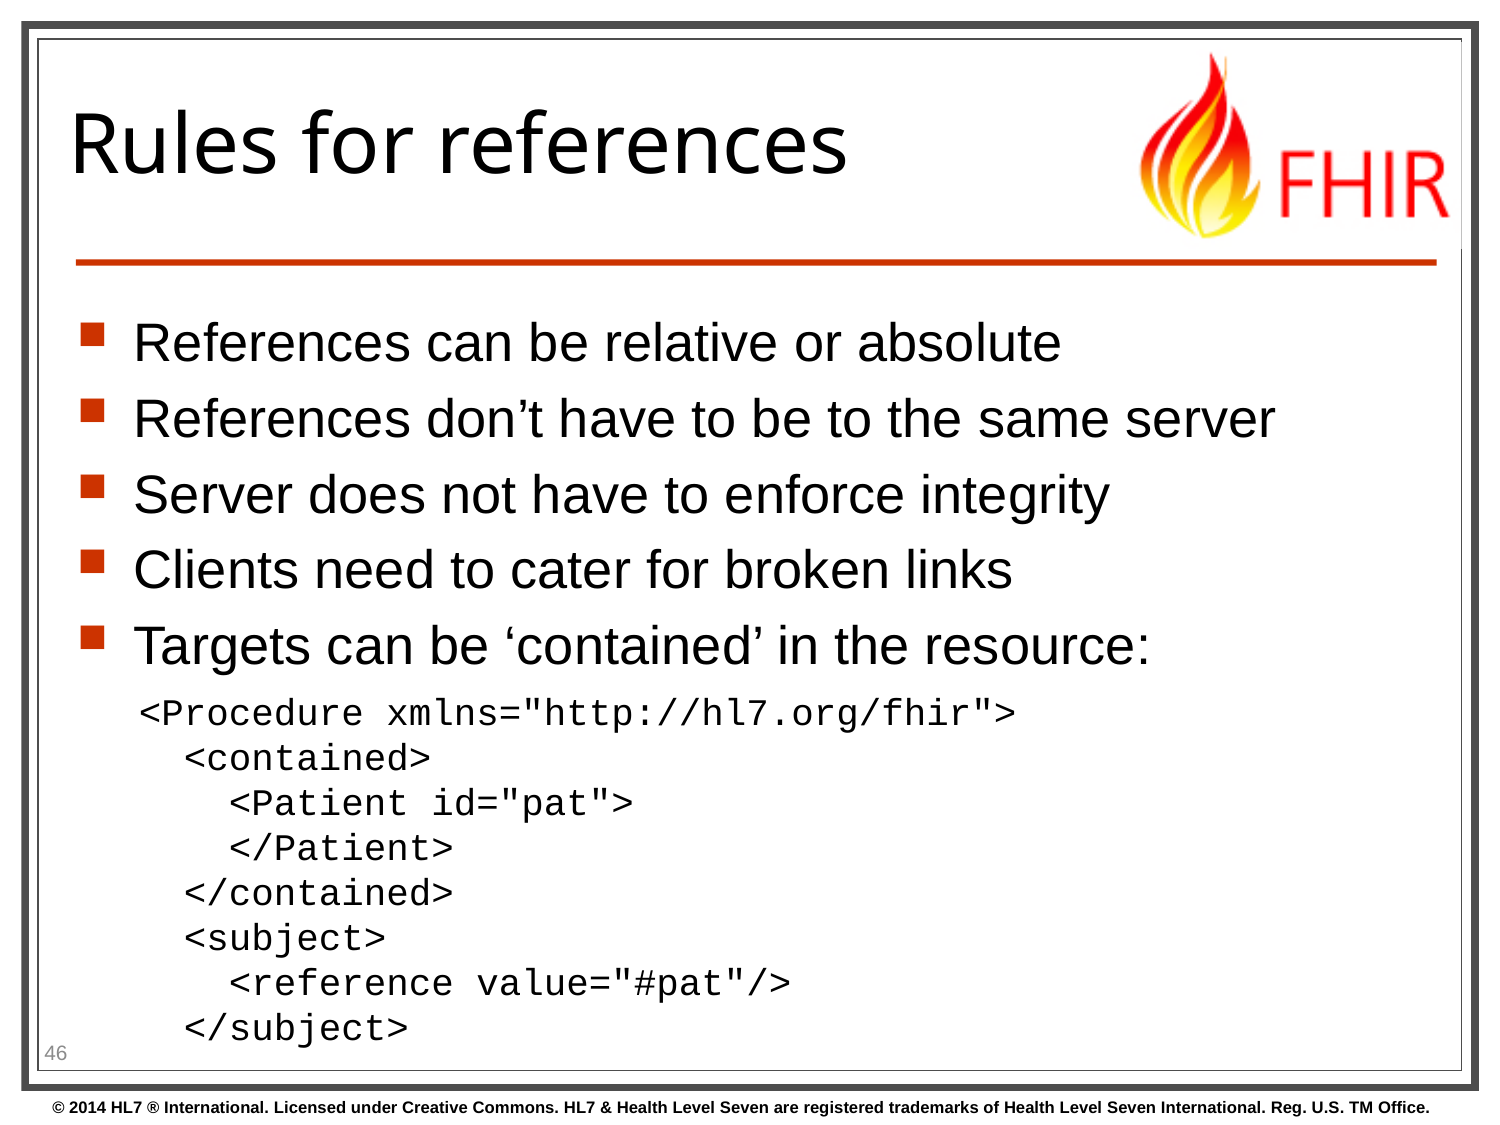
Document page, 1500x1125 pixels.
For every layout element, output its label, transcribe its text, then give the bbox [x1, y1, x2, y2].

slide_number 46 [29, 1034, 148, 1071]
title Rules for references [53, 54, 1128, 244]
text_box <Procedure xmlns="http://hl7.org/fhir"> <contained> <Patient id="pat"> </Patient> </contained> <subject> <reference value="#pat"/> </subject> [123, 680, 1375, 1056]
list References can be relative or absolute References don’t have to be to the same server Server does not have to enforce integrity Clients need to cater for broken links Targets can be ‘contained’ in the resource: [62, 299, 1438, 1035]
picture [1128, 42, 1462, 249]
